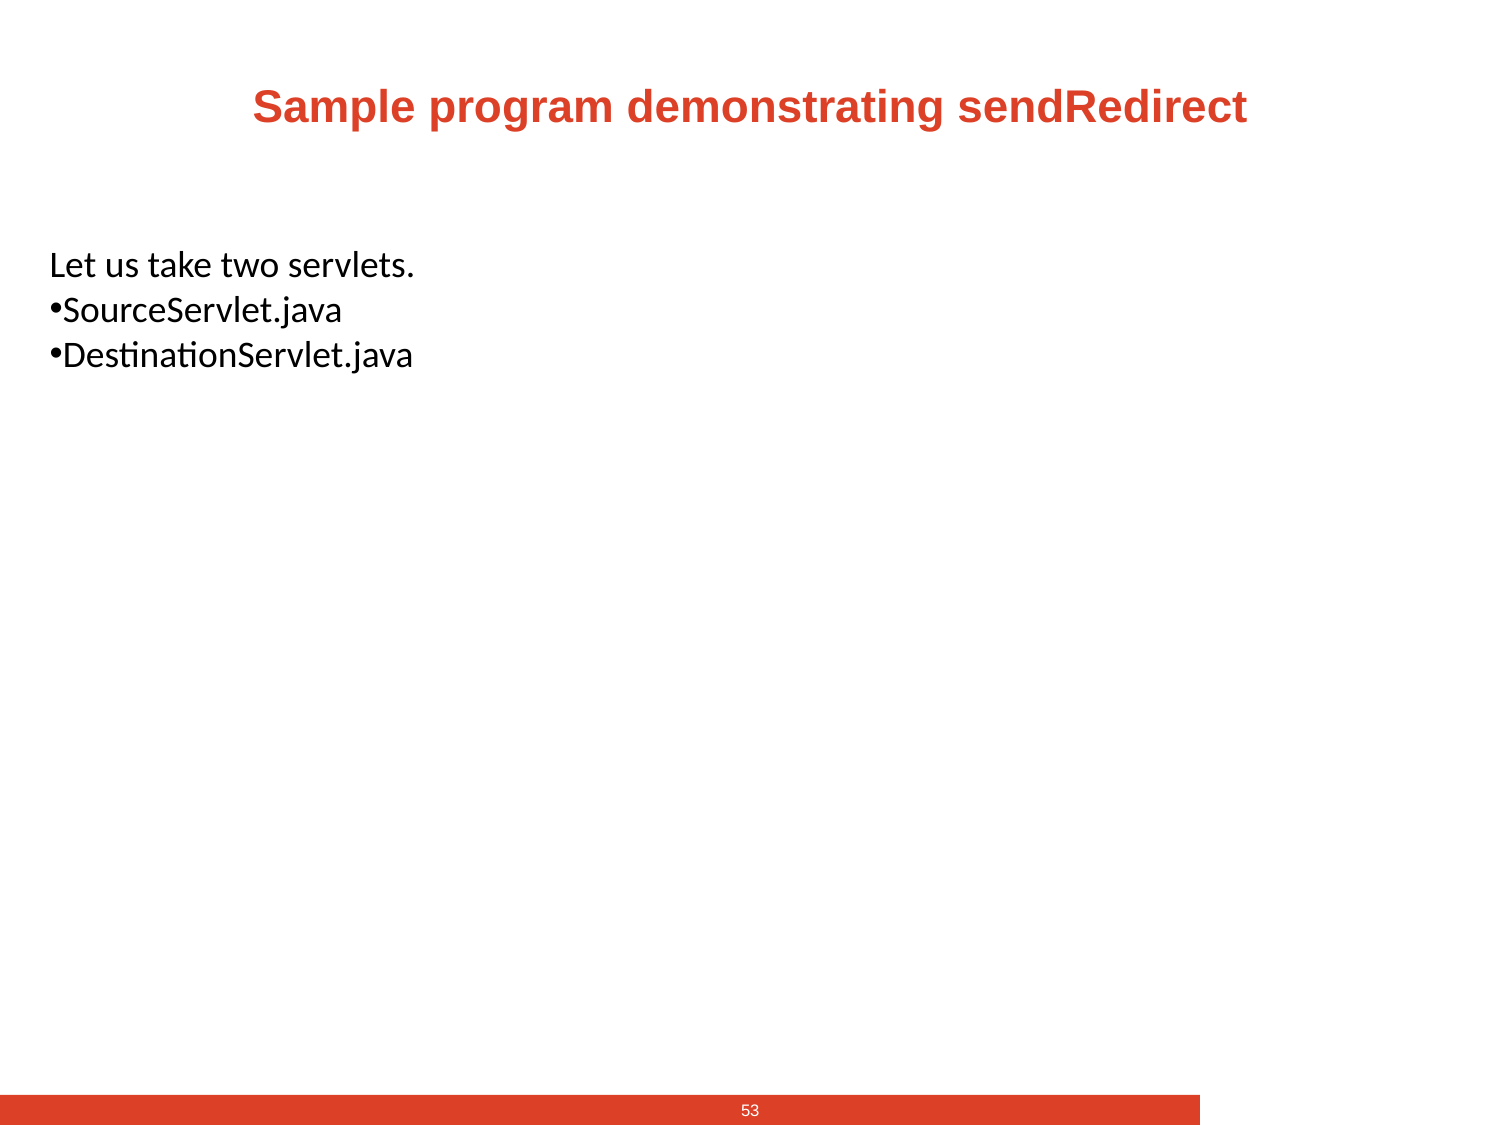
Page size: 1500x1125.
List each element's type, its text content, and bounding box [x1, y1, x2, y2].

title Sample program demonstrating sendRedirect [49, 76, 1452, 133]
list Let us take two servlets. SourceServlet.java DestinationServlet.java [49, 240, 1452, 377]
